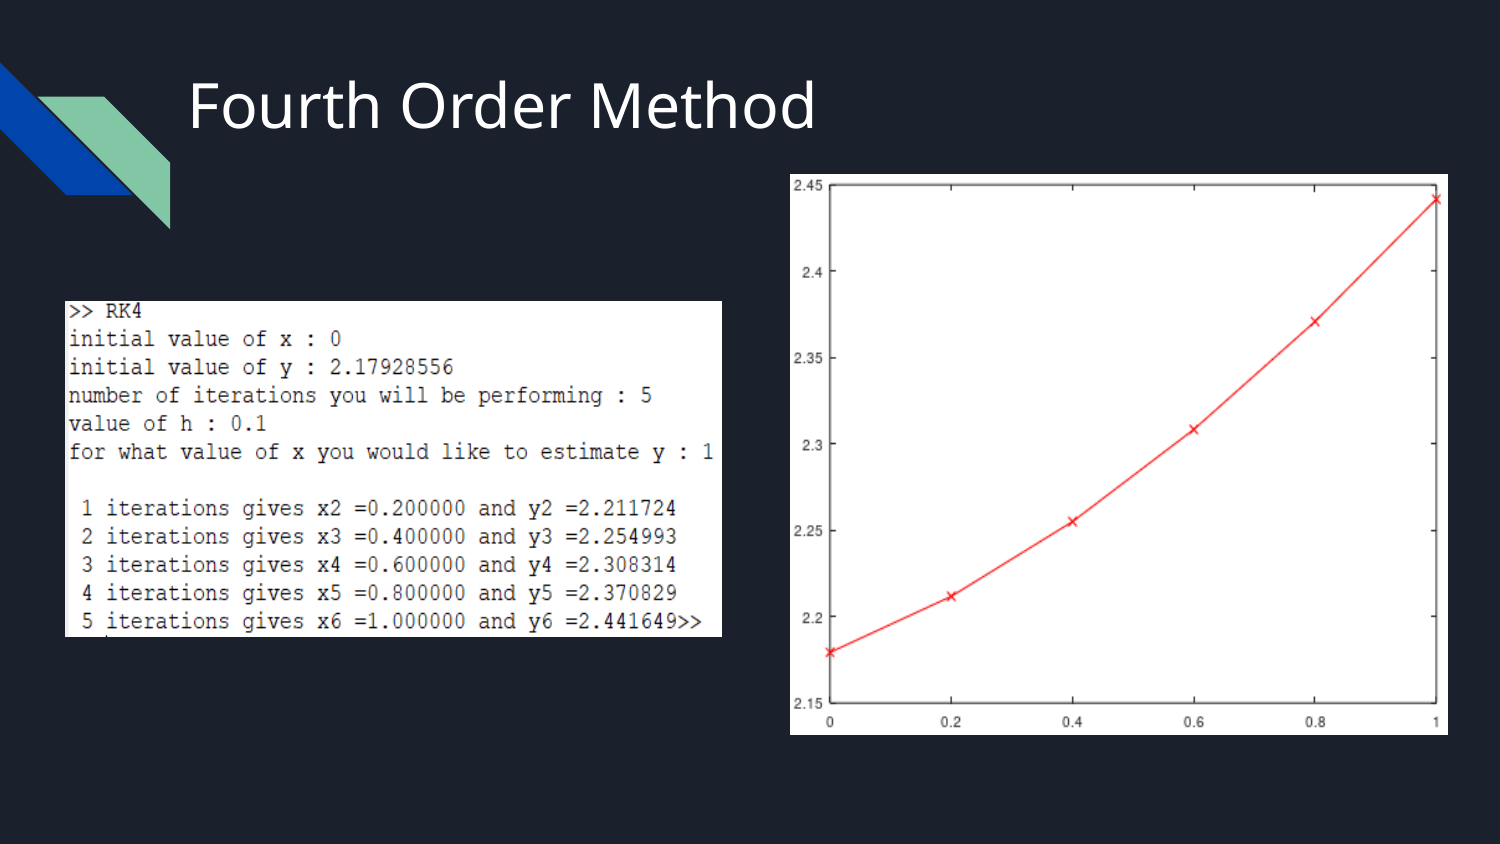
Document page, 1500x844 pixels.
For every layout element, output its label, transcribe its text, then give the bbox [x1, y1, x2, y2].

title Fourth Order Method [172, 50, 1328, 201]
picture [790, 173, 1448, 735]
picture [64, 301, 722, 637]
